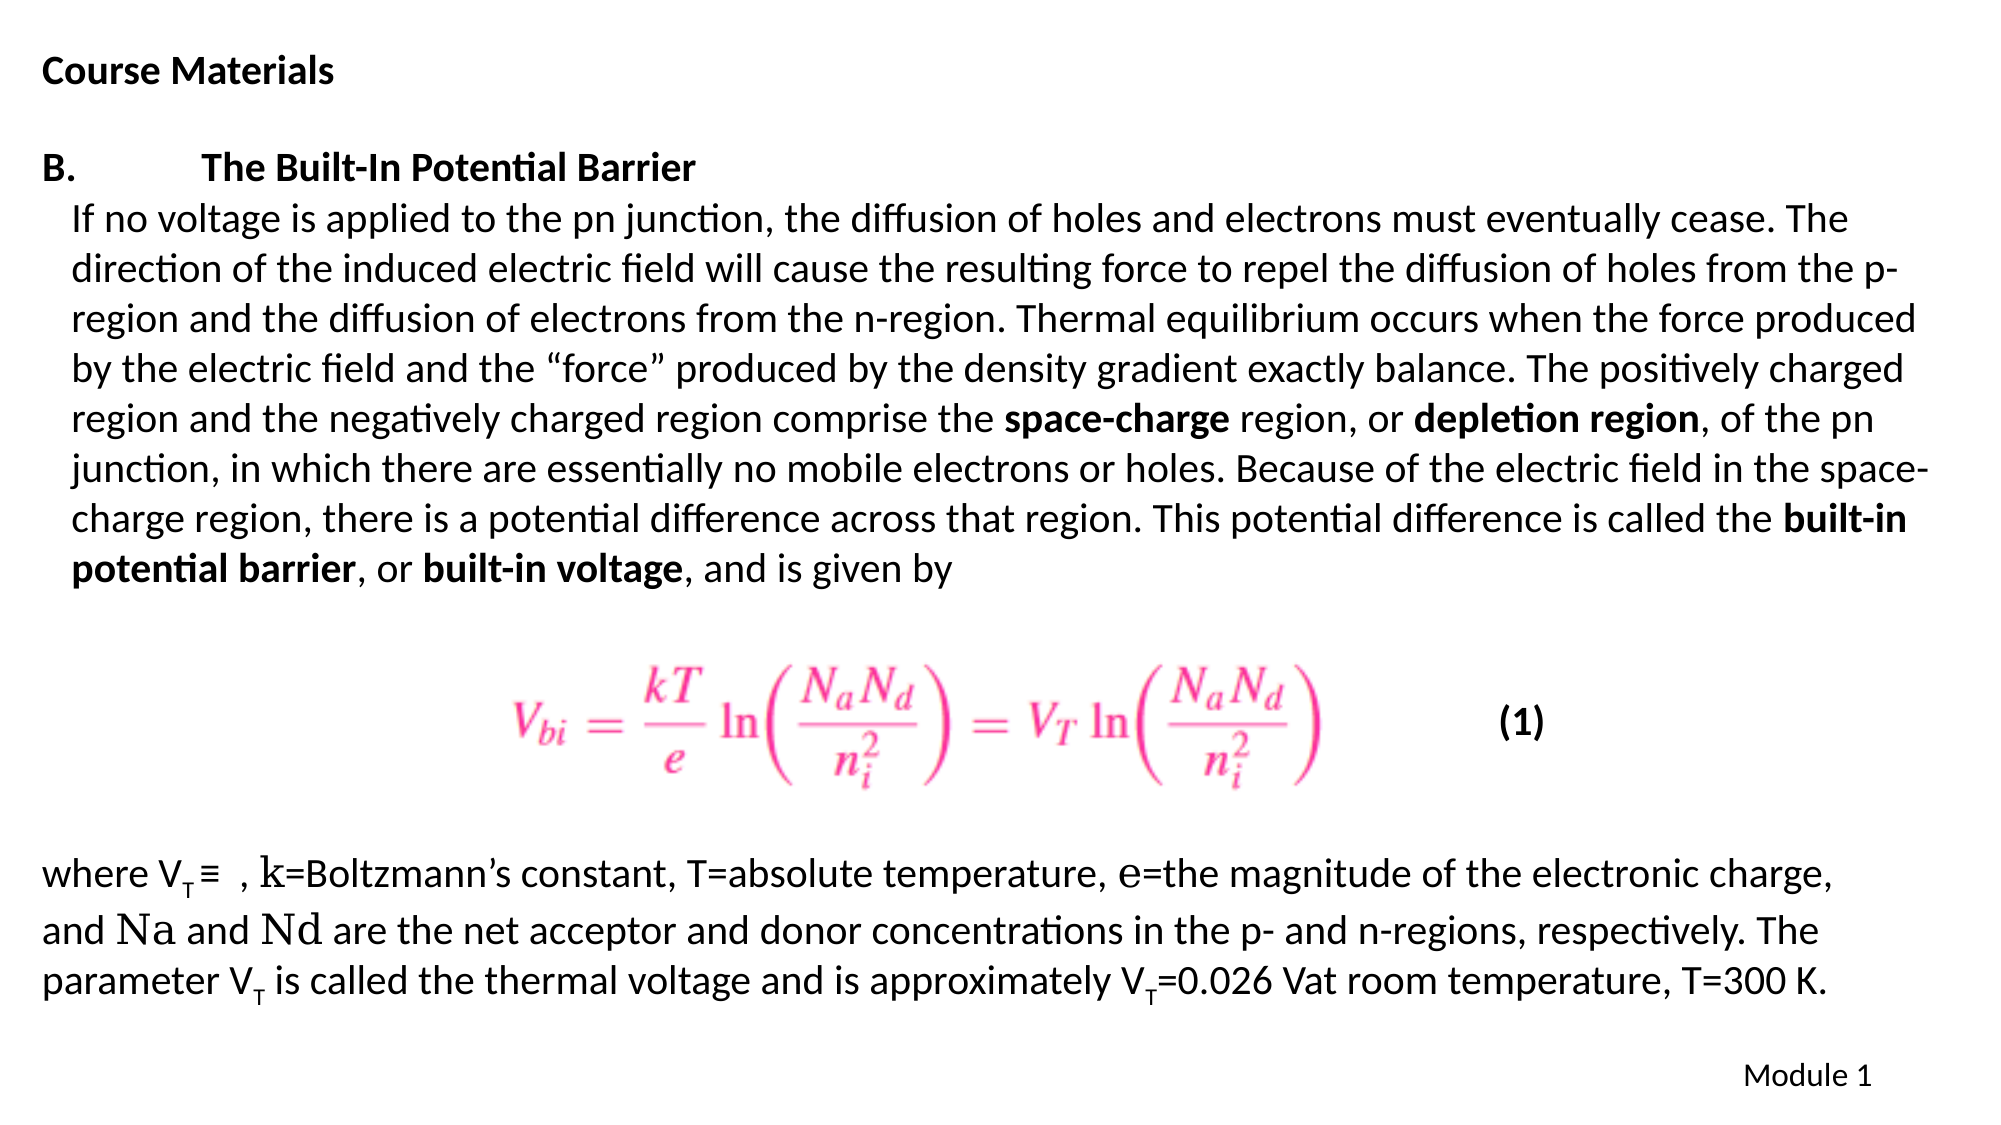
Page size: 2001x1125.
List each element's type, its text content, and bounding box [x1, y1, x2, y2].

text_box (1) [1483, 689, 1571, 752]
text_box Course Materials [27, 35, 621, 102]
text_box If no voltage is applied to the pn junction, the diffusion of holes and electrons must eventually cease. The direction of the induced electric field will cause the resulting force to repel the diffusion of holes from the p-region and the diffusion of electrons from the n-region. Thermal equilibrium occurs when the force produced by the electric field and the “force” produced by the density gradient exactly balance. The positively charged region and the negatively charged region comprise the space-charge region, or depletion region, of the pn junction, in which there are essentially no mobile electrons or holes. Because of the electric field in the space-charge region, there is a potential difference across that region. This potential difference is called the built-in potential barrier, or built-in voltage, and is given by [56, 183, 1973, 598]
text_box Module 1 [1728, 989, 2000, 1101]
text_box B. The Built-In Potential Barrier [27, 137, 1528, 303]
picture [500, 653, 1333, 819]
